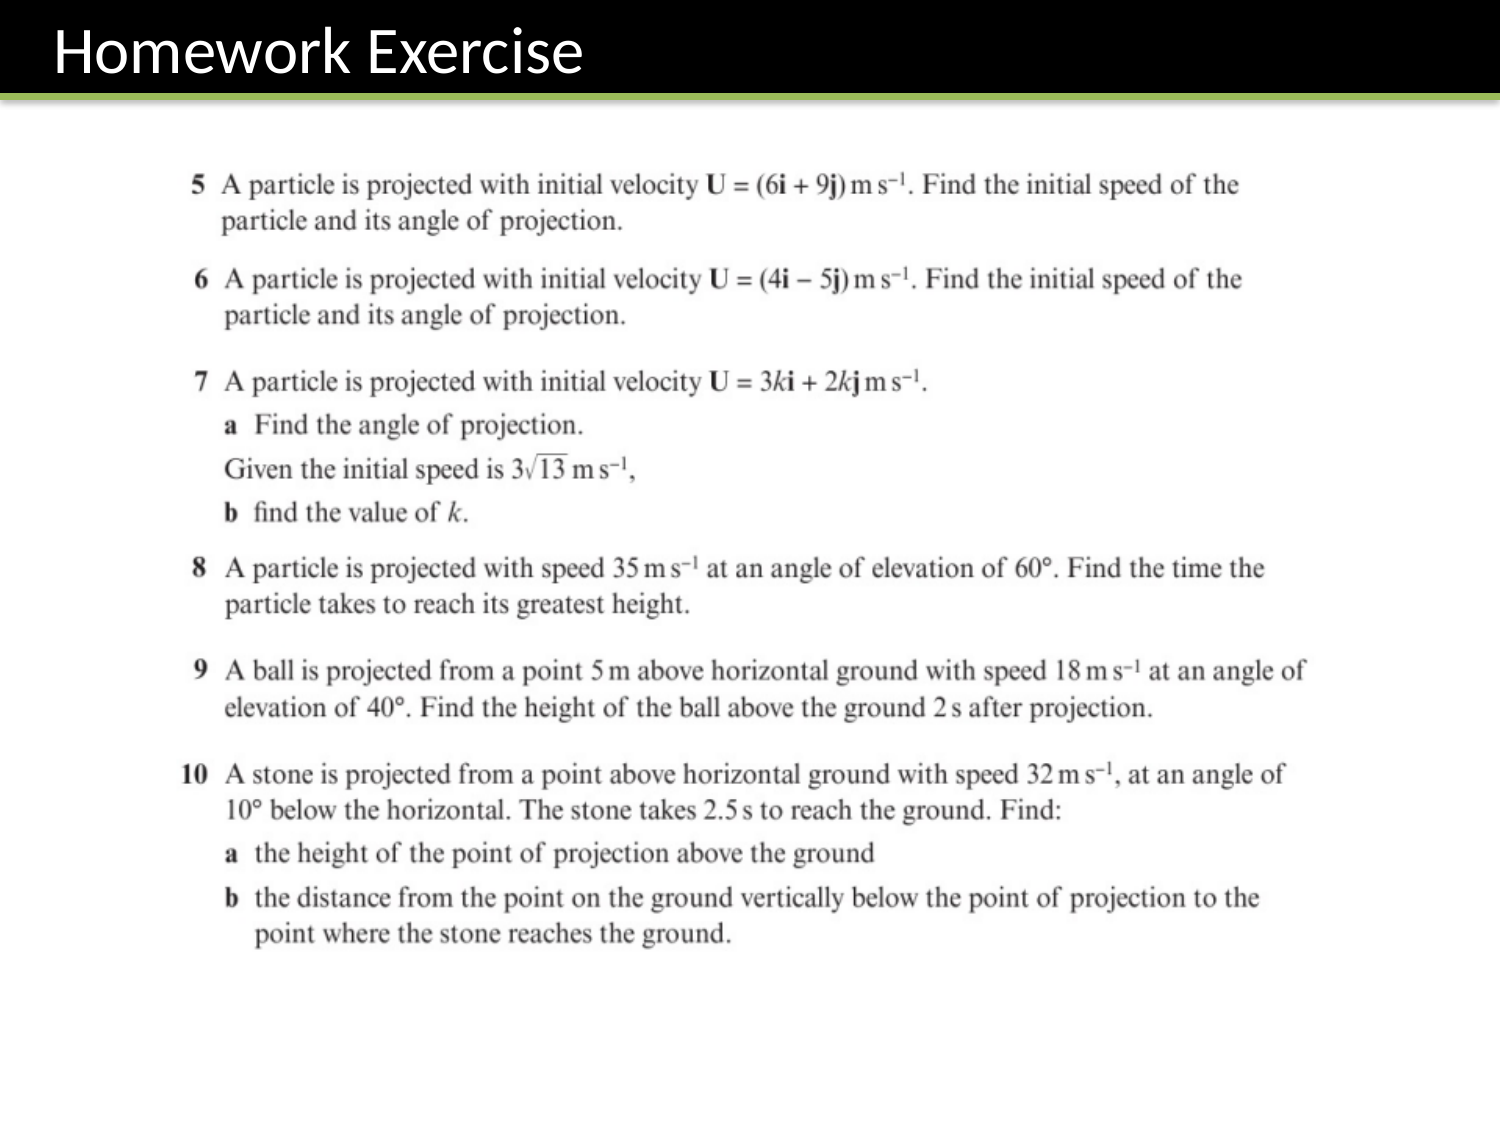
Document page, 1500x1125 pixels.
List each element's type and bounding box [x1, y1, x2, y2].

text_box [0, 0, 1500, 99]
picture [169, 158, 1331, 967]
